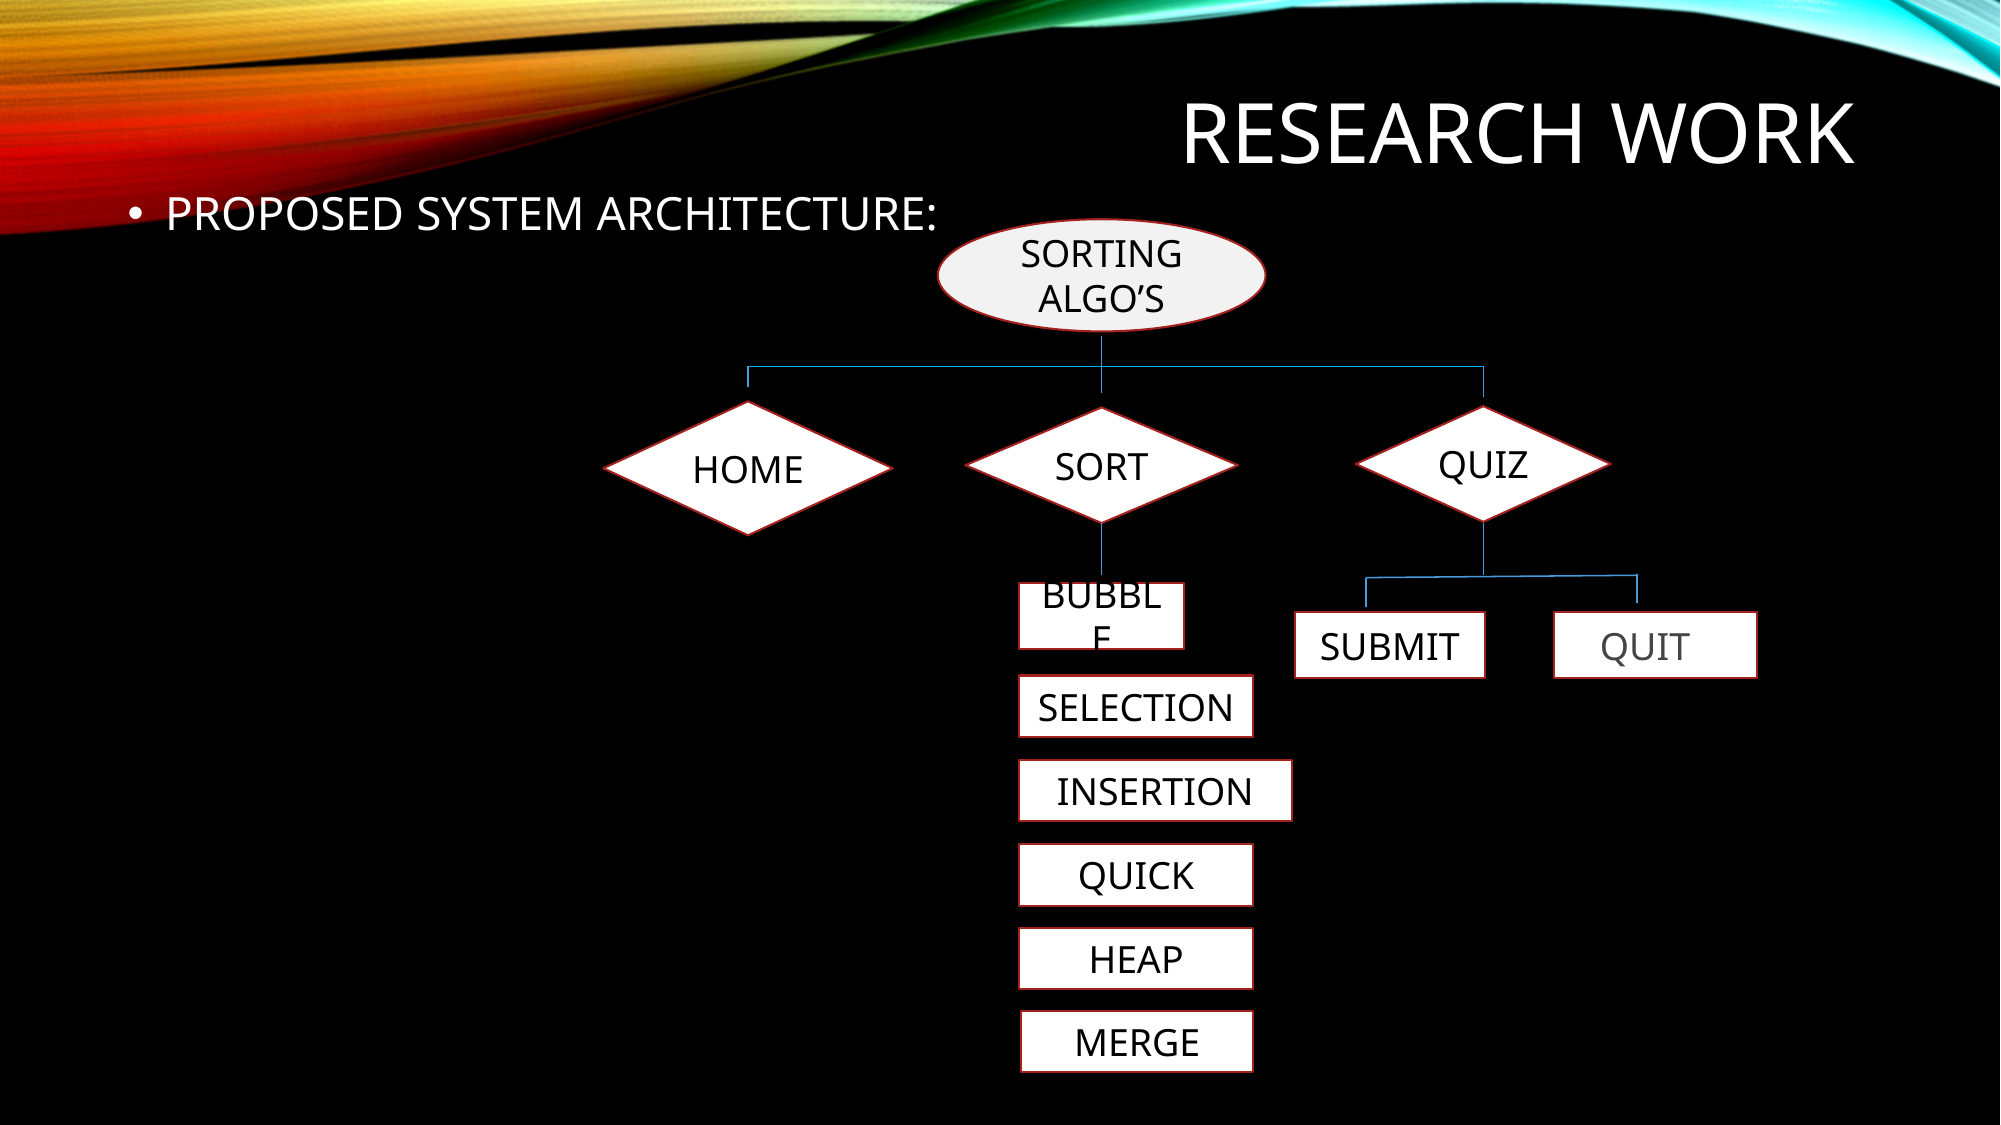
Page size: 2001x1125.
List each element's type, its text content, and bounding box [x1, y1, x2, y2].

picture [0, 0, 2000, 237]
text_box SELECTION [1018, 674, 1254, 738]
text_box BUBBLE [1018, 582, 1185, 650]
text_box HOME [602, 400, 894, 537]
text_box INSERTION [1018, 759, 1293, 822]
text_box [1365, 574, 1636, 578]
text_box HEAP [1018, 927, 1254, 990]
text_box QUIZ [1354, 405, 1612, 523]
text_box QUICK [1018, 843, 1254, 907]
list PROPOSED SYSTEM ARCHITECTURE: [112, 182, 1888, 1024]
title RESEARCH WORK [457, 30, 1871, 182]
text_box QUITT [1553, 611, 1758, 679]
text_box SORT [964, 406, 1240, 525]
text_box SORTING ALGO’S [936, 218, 1267, 333]
text_box MERGE [1020, 1010, 1254, 1073]
text_box SUBMIT [1294, 611, 1486, 679]
